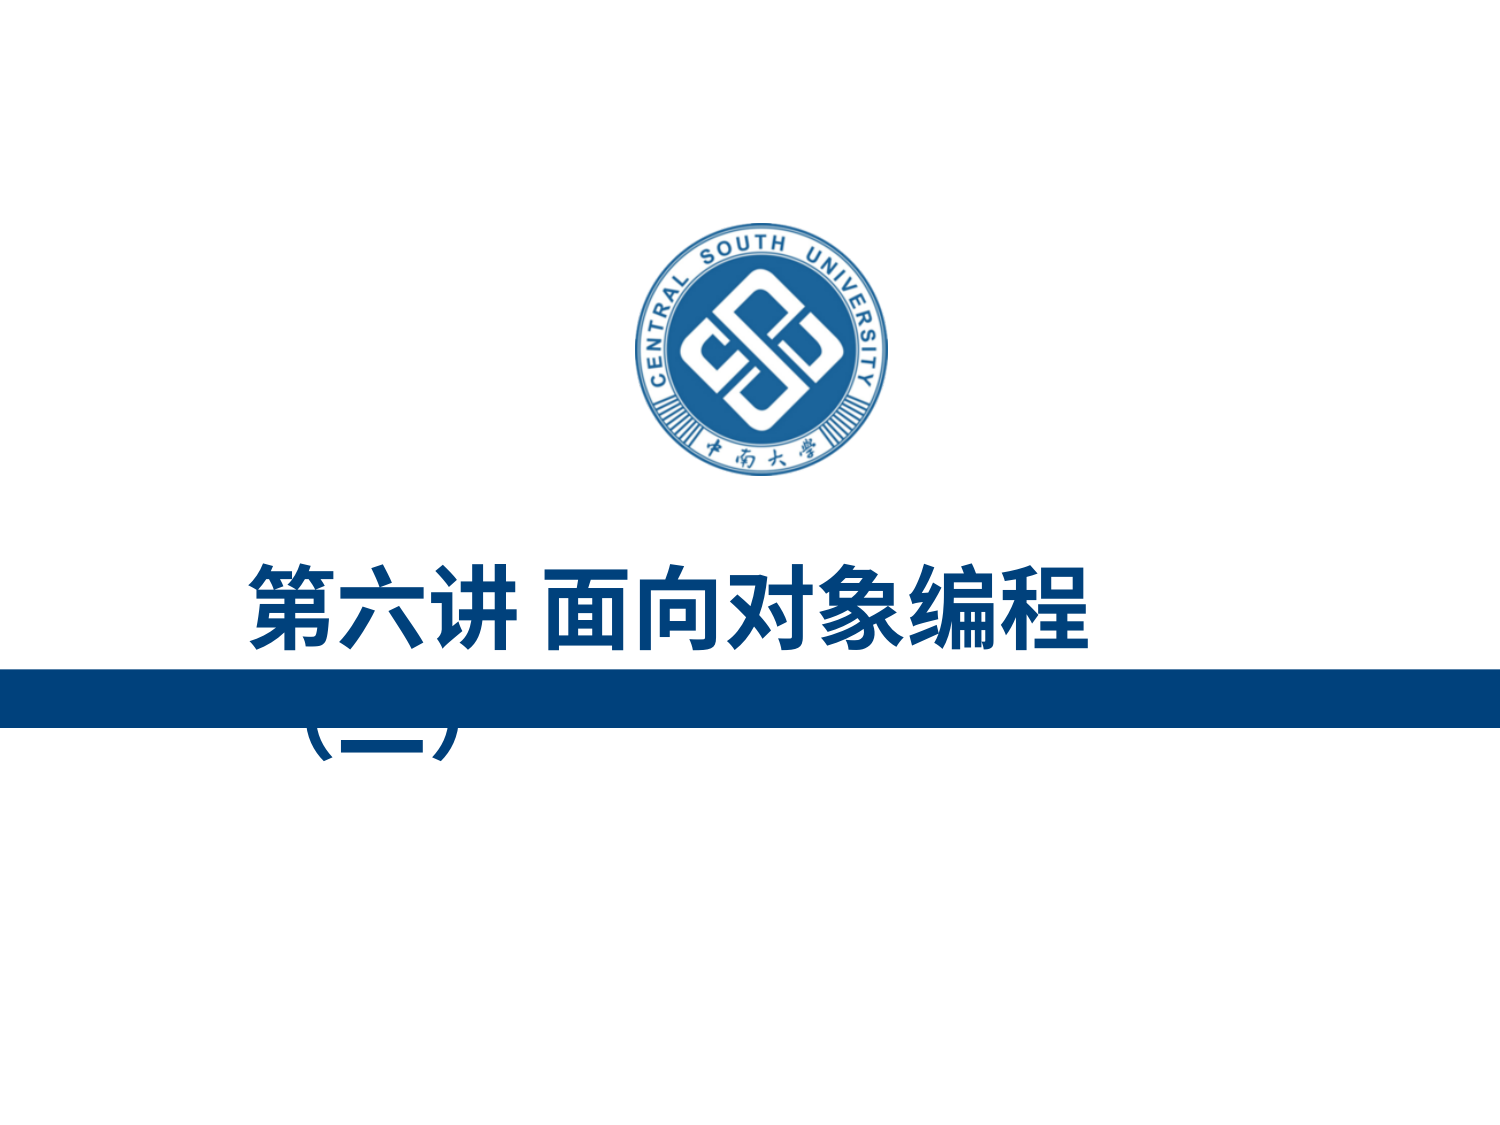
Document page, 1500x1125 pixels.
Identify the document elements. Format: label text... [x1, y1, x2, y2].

picture [0, 0, 1500, 667]
text_box [0, 667, 230, 730]
text_box 第六讲 面向对象编程（二） [230, 543, 1341, 778]
picture [0, 730, 1500, 1125]
text_box [1341, 667, 1500, 730]
